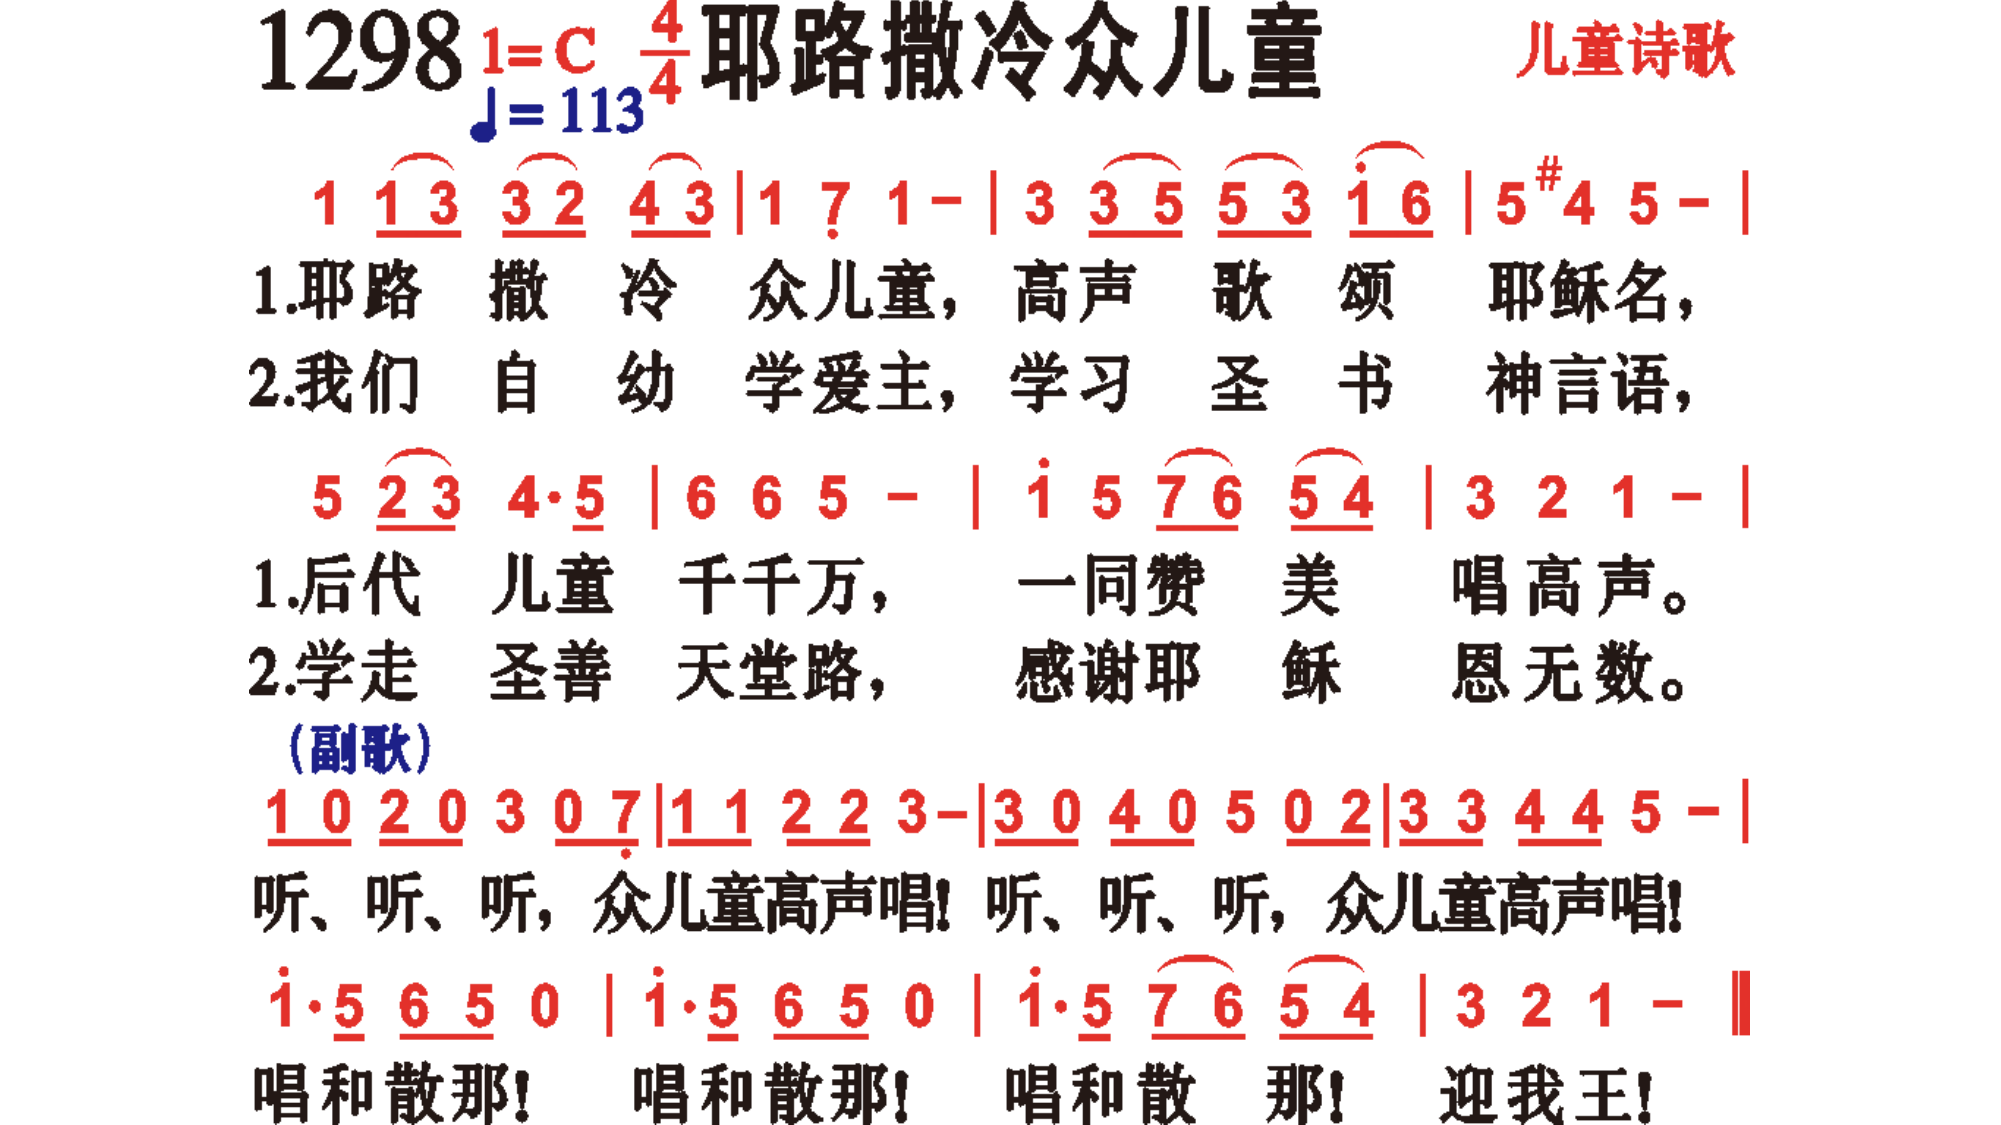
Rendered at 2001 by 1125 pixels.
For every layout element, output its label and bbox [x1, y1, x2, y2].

picture [249, 0, 1750, 1125]
